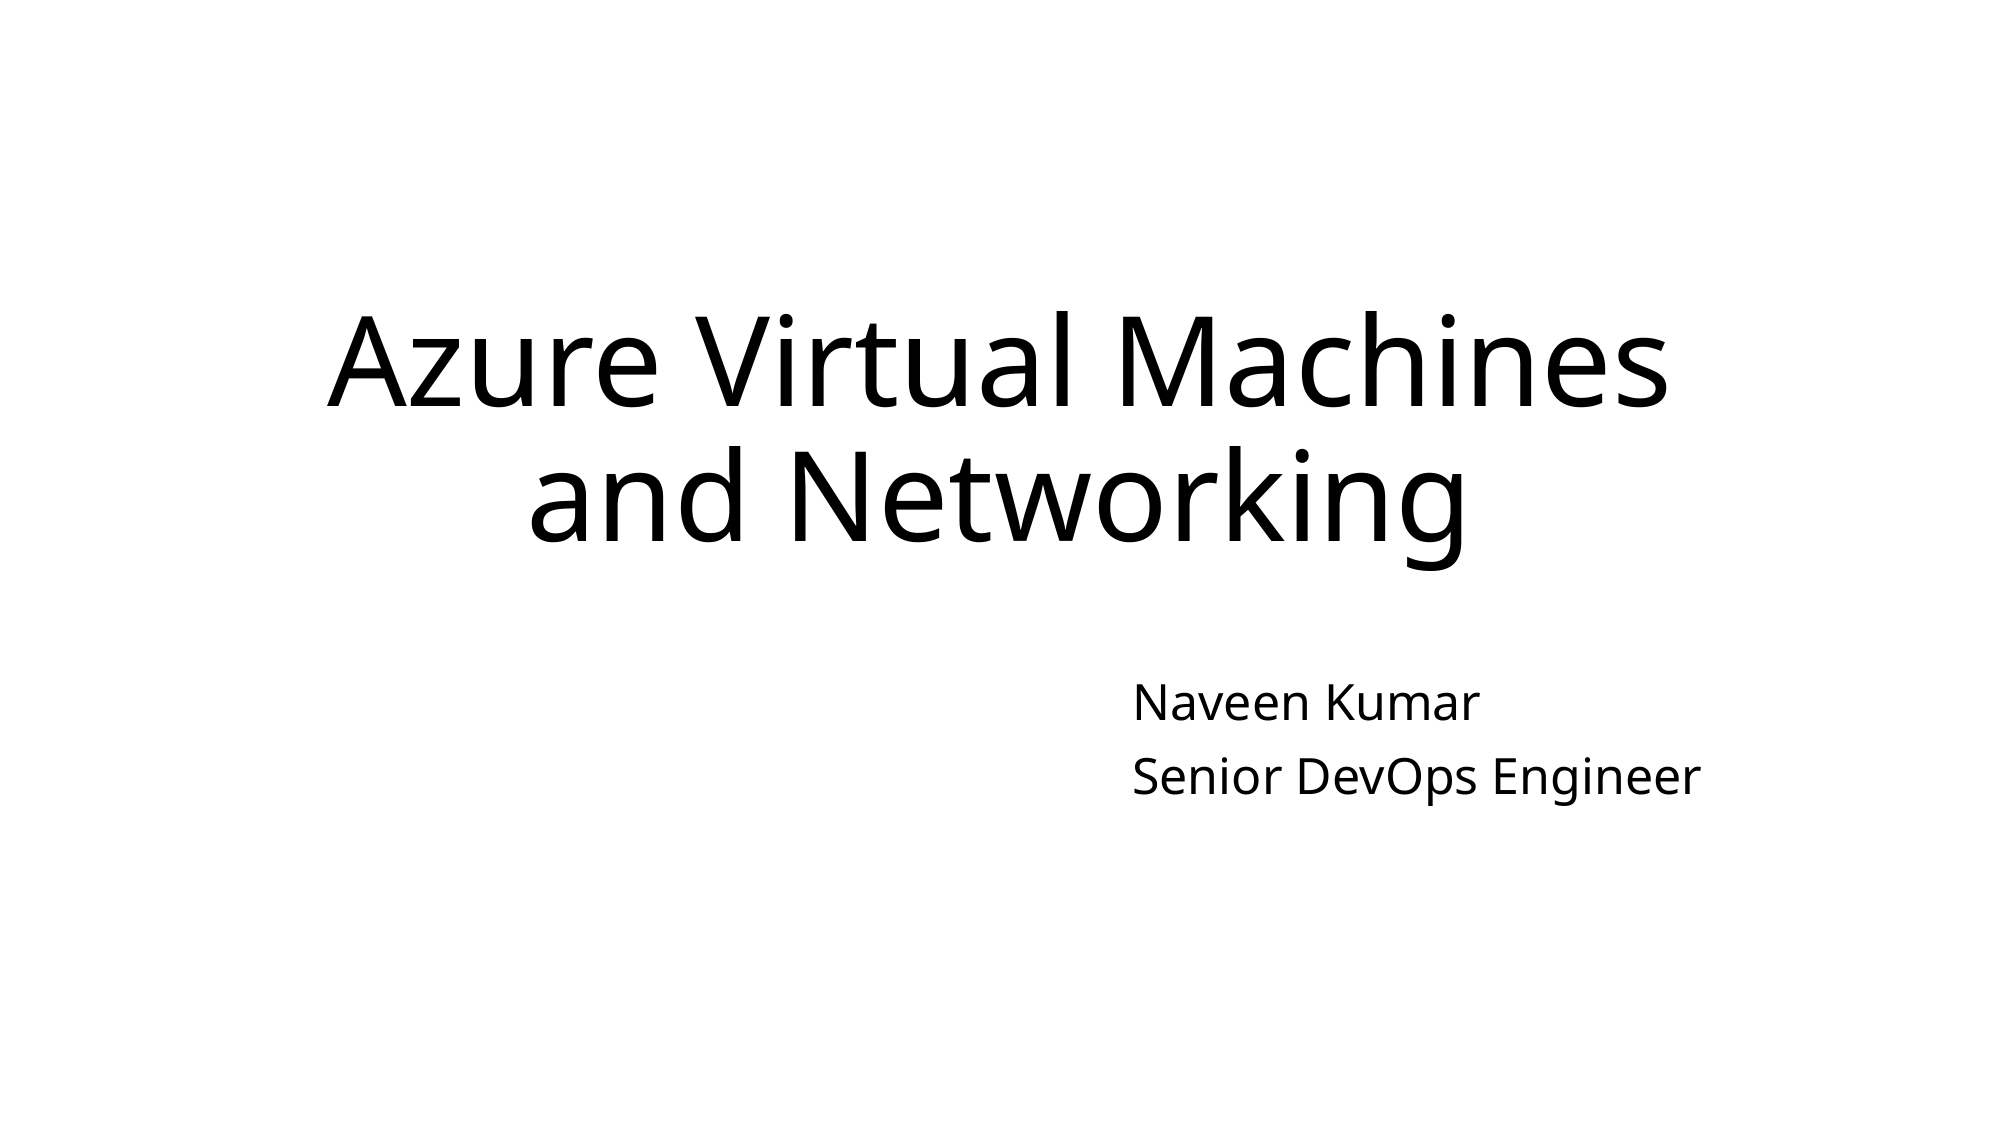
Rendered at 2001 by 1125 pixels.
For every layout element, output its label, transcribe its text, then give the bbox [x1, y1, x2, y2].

title Azure Virtual Machines and Networking [249, 184, 1750, 576]
subtitle Naveen Kumar Senior DevOps Engineer [1117, 669, 1750, 830]
